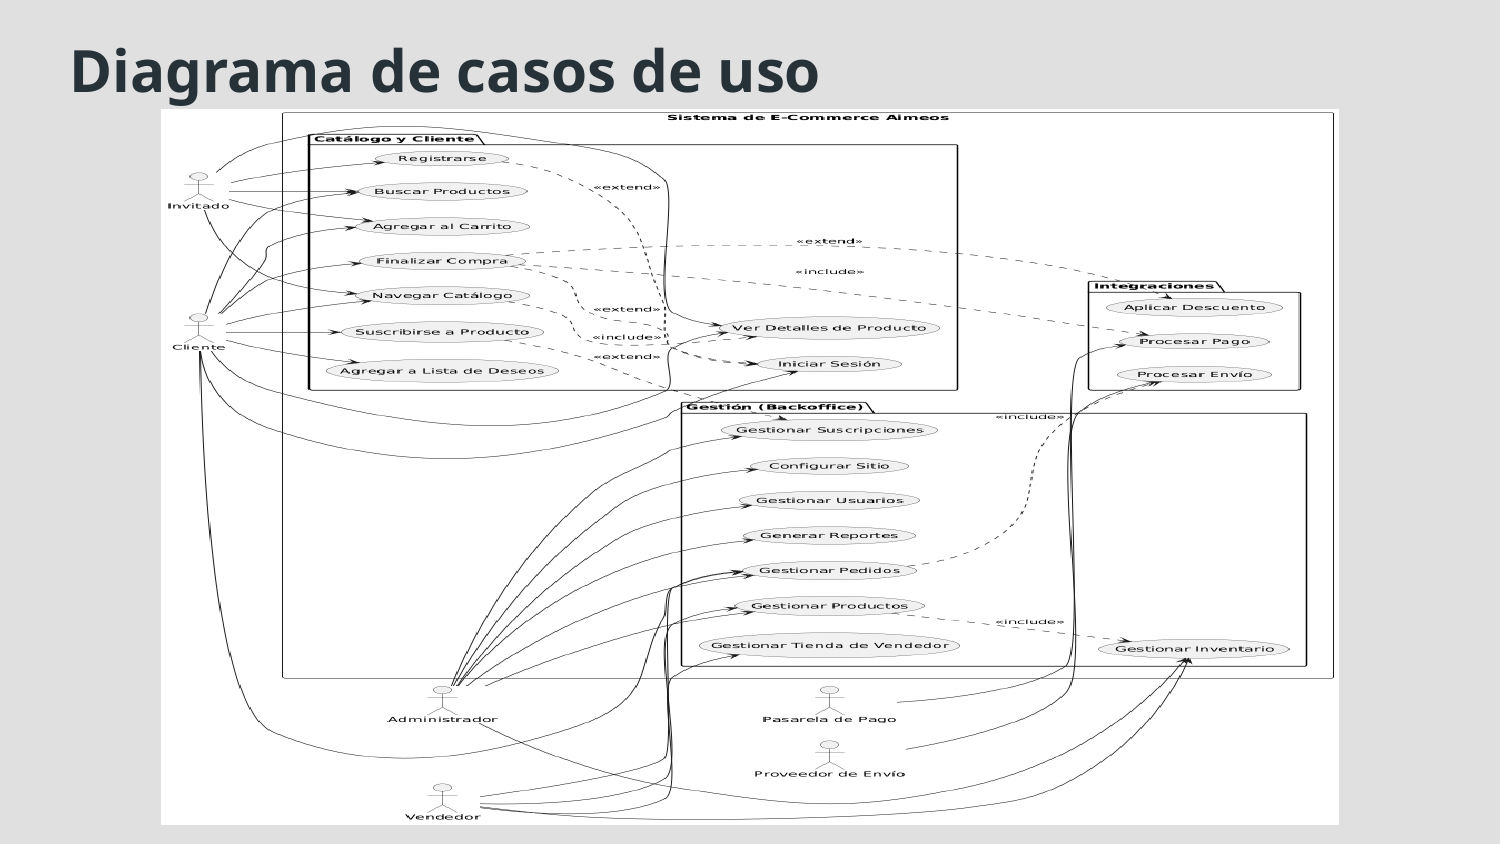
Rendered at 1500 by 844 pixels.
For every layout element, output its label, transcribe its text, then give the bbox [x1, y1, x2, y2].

title Diagrama de casos de uso [54, 18, 1232, 201]
picture [161, 109, 1339, 826]
